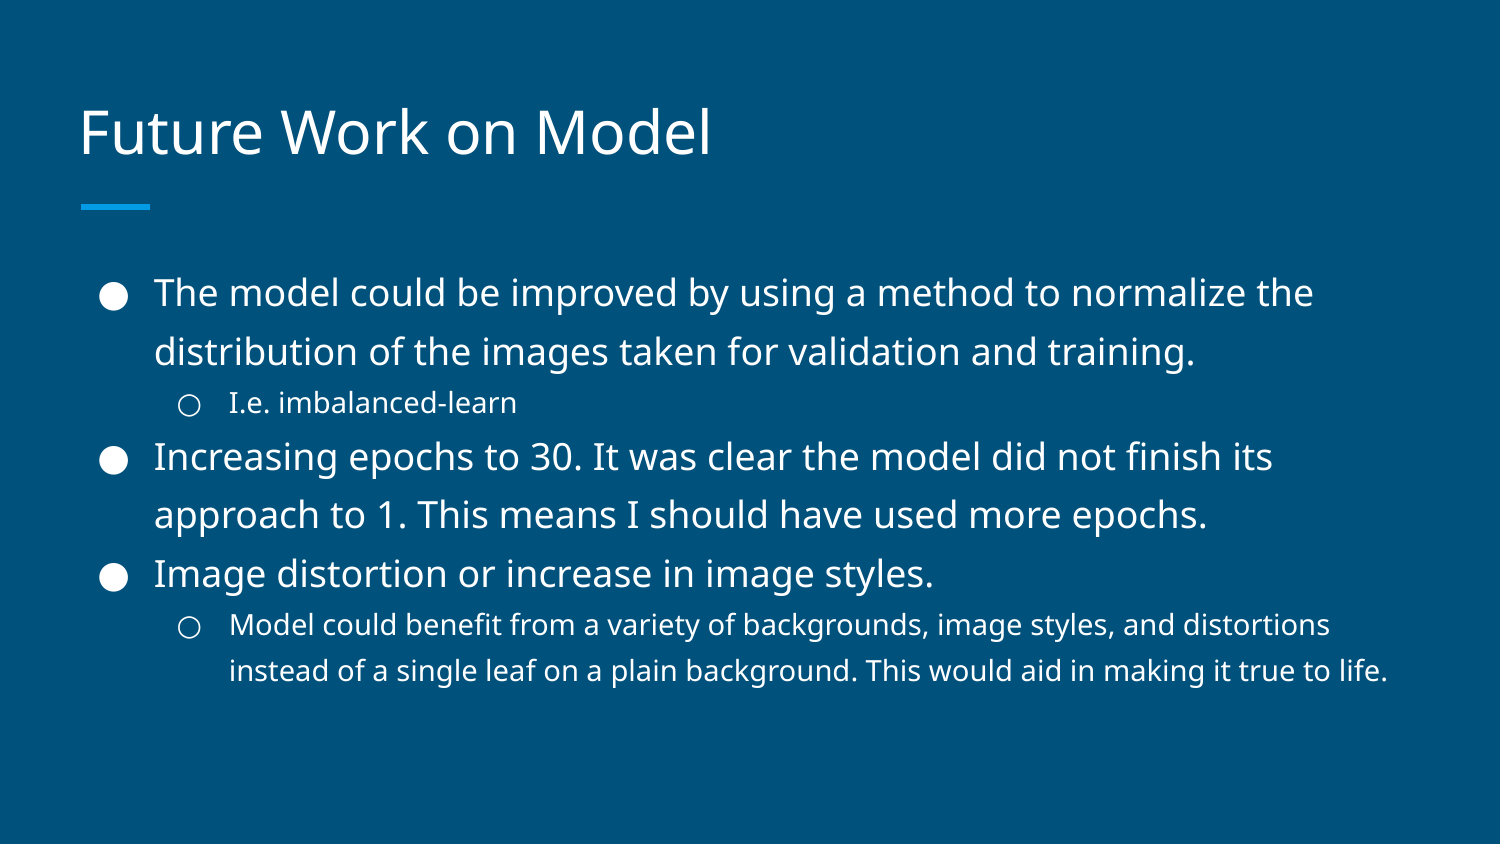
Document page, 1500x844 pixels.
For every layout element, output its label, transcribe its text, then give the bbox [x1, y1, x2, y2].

title Future Work on Model [63, 75, 1437, 188]
list The model could be improved by using a method to normalize the distribution of the images taken for validation and training. I.e. imbalanced-learn Increasing epochs to 30. It was clear the model did not finish its approach to 1. This means I should have used more epochs. Image distortion or increase in image styles. Model could benefit from a variety of backgrounds, image styles, and distortions instead of a single leaf on a plain background. This would aid in making it true to life. [63, 244, 1437, 750]
